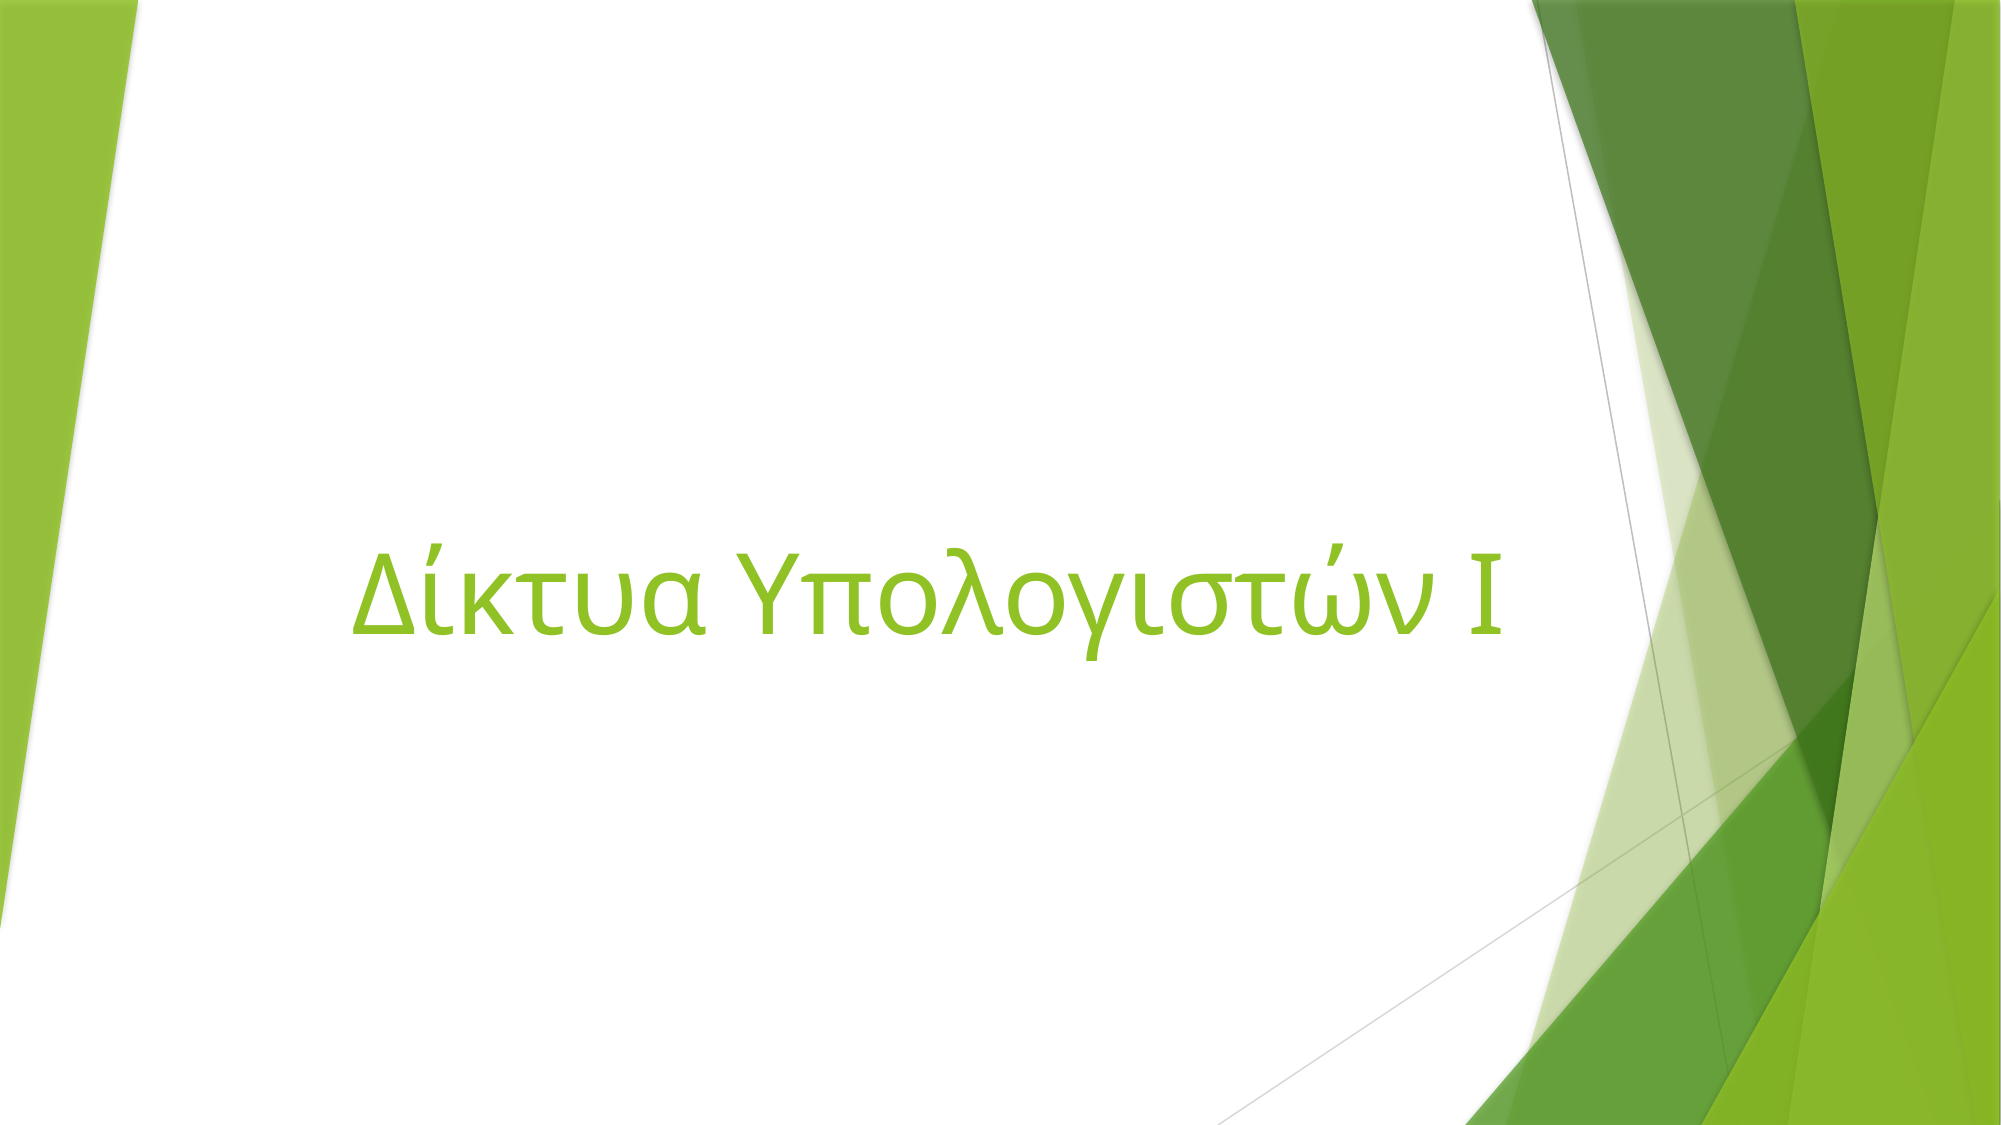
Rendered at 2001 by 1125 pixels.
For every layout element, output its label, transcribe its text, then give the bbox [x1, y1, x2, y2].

title Δίκτυα Υπολογιστών Ι [247, 394, 1522, 665]
